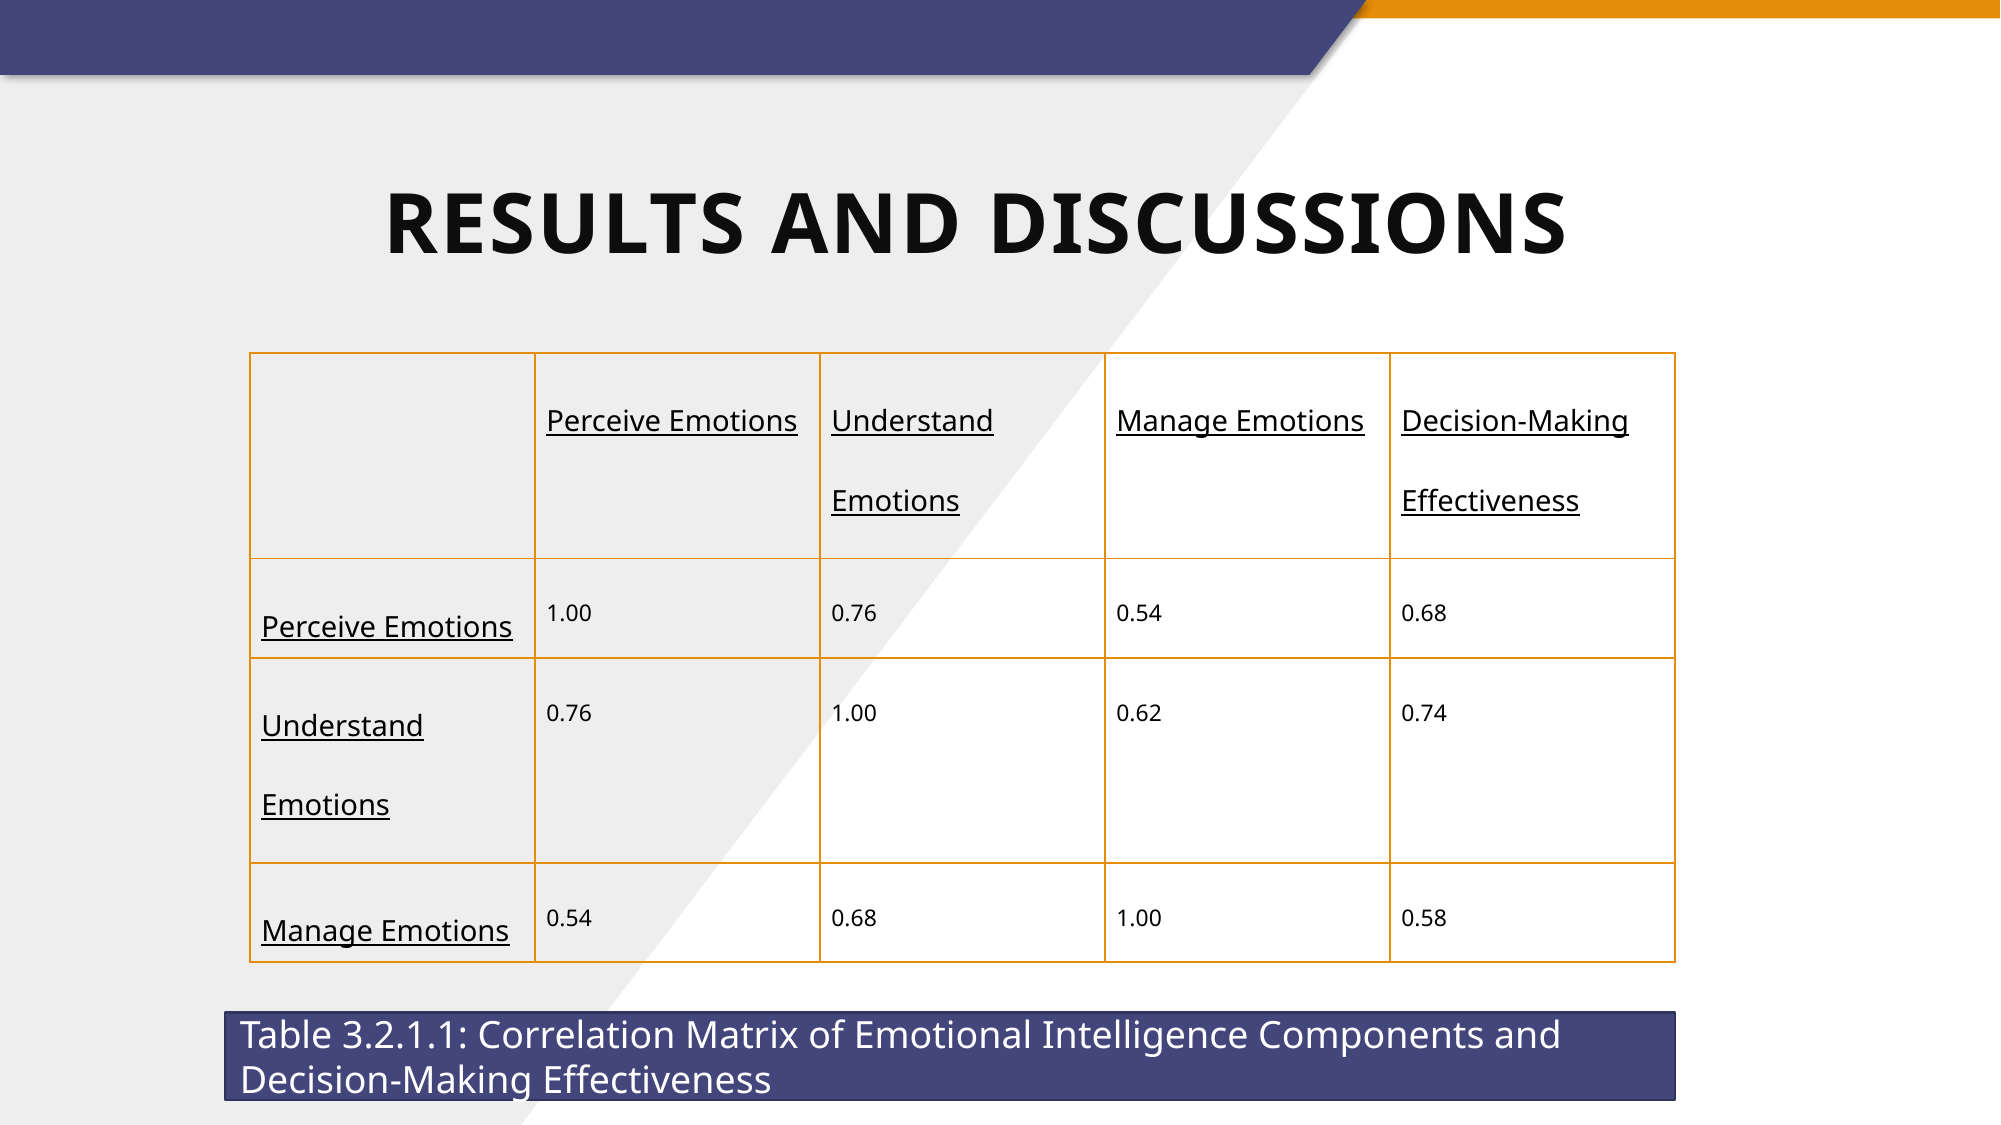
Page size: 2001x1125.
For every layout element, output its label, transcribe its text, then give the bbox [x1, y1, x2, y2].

table_header Manage Emotions [1106, 354, 1389, 558]
table_cell 0.54 [536, 864, 819, 961]
table_header Perceive Emotions [536, 354, 819, 558]
table_cell Understand Emotions [251, 659, 534, 862]
table_cell 0.76 [821, 559, 1104, 657]
table_cell 0.68 [1391, 559, 1674, 657]
table_cell 1.00 [1106, 864, 1389, 961]
table_cell 0.68 [821, 864, 1104, 961]
table_header [251, 354, 534, 558]
table_header Decision-Making Effectiveness [1391, 354, 1674, 558]
table_cell 0.62 [1106, 659, 1389, 862]
table_cell Manage Emotions [251, 864, 534, 961]
table_cell Perceive Emotions [251, 559, 534, 657]
table_cell 1.00 [821, 659, 1104, 862]
table_cell 0.58 [1391, 864, 1674, 961]
table_cell 0.76 [536, 659, 819, 862]
table_cell 0.54 [1106, 559, 1389, 657]
table_header Understand Emotions [821, 354, 1104, 558]
table_cell 0.74 [1391, 659, 1674, 862]
text_box Table 3.2.1.1: Correlation Matrix of Emotional Intelligence Components and Decision-Making Effectiveness [224, 1011, 1676, 1101]
title Results and Discussions [90, 162, 1863, 279]
table_cell 1.00 [536, 559, 819, 657]
